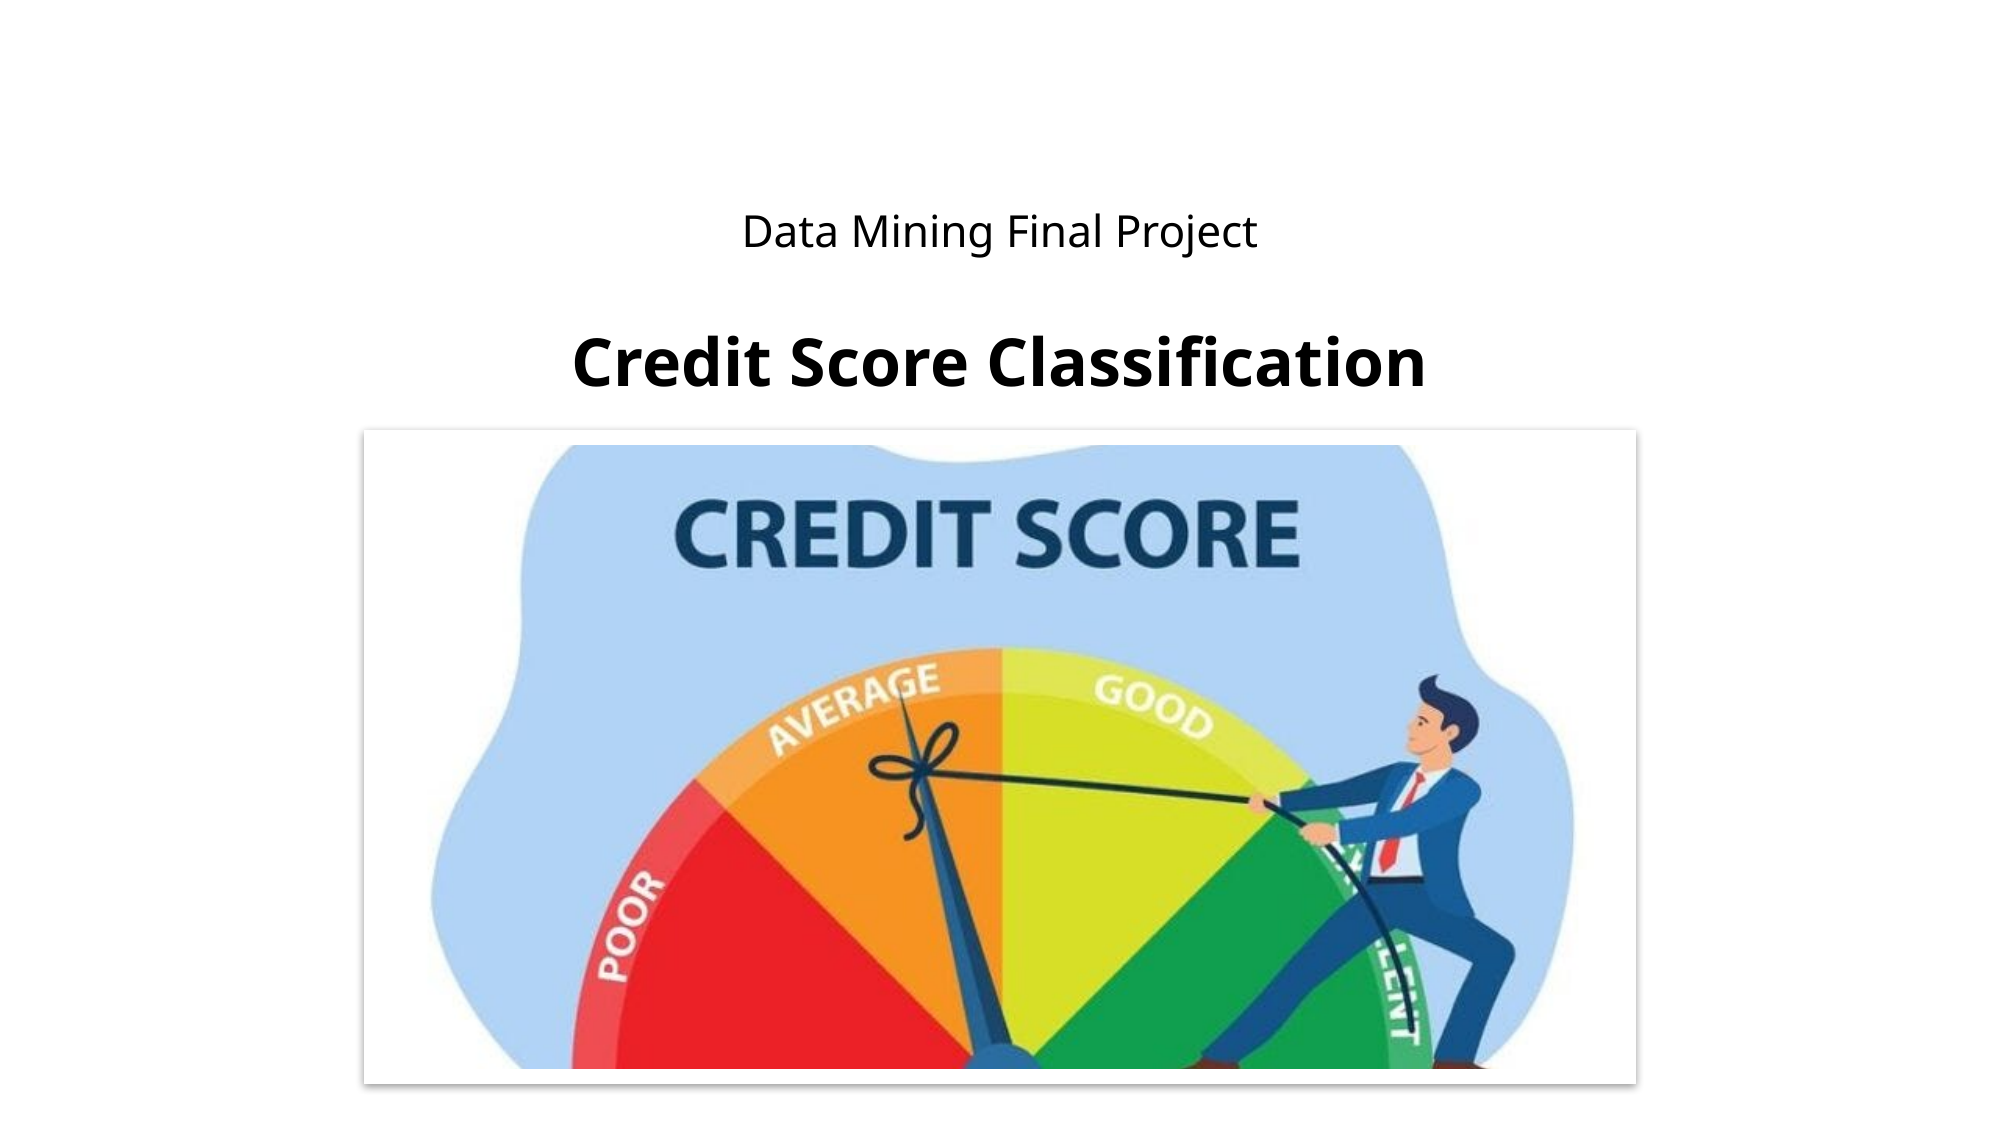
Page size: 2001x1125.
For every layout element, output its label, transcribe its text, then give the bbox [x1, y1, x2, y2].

title Data Mining Final Project Credit Score Classification [249, 55, 1750, 408]
picture [378, 444, 1622, 1070]
